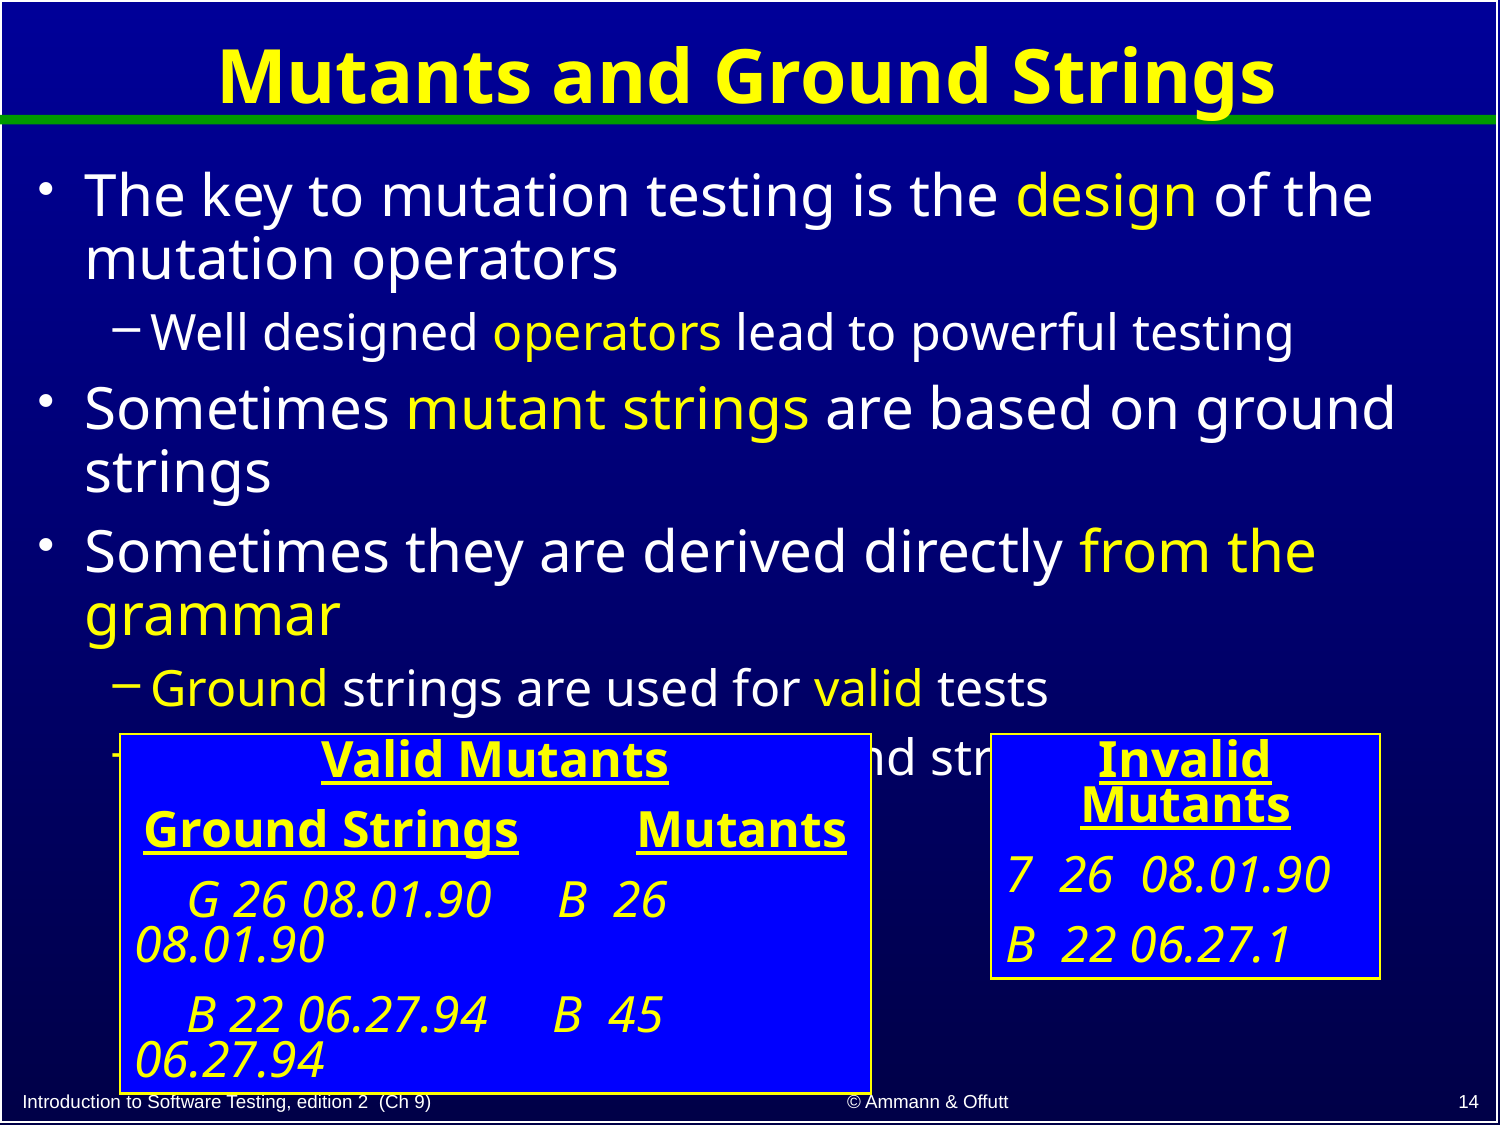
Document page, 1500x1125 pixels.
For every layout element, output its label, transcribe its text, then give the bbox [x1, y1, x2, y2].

slide_number Introduction to Software Testing, edition 2 (Ch 9) [6, 1078, 660, 1121]
text_box Invalid Mutants 7 26 08.01.90 B 22 06.27.1 [991, 733, 1381, 979]
text_box Valid Mutants Ground Strings Mutants G 26 08.01.90 B 26 08.01.90 B 22 06.27.94 B 45 06.27.94 [119, 733, 871, 1094]
list The key to mutation testing is the design of the mutation operators Well designed operators lead to powerful testing Sometimes mutant strings are based on ground strings Sometimes they are derived directly from the grammar Ground strings are used for valid tests Invalid tests do not need ground strings [22, 159, 1478, 651]
title Mutants and Ground Strings [1, 15, 1493, 143]
footer © Ammann & Offutt [690, 1077, 1166, 1121]
slide_number 14 [1181, 1075, 1495, 1121]
